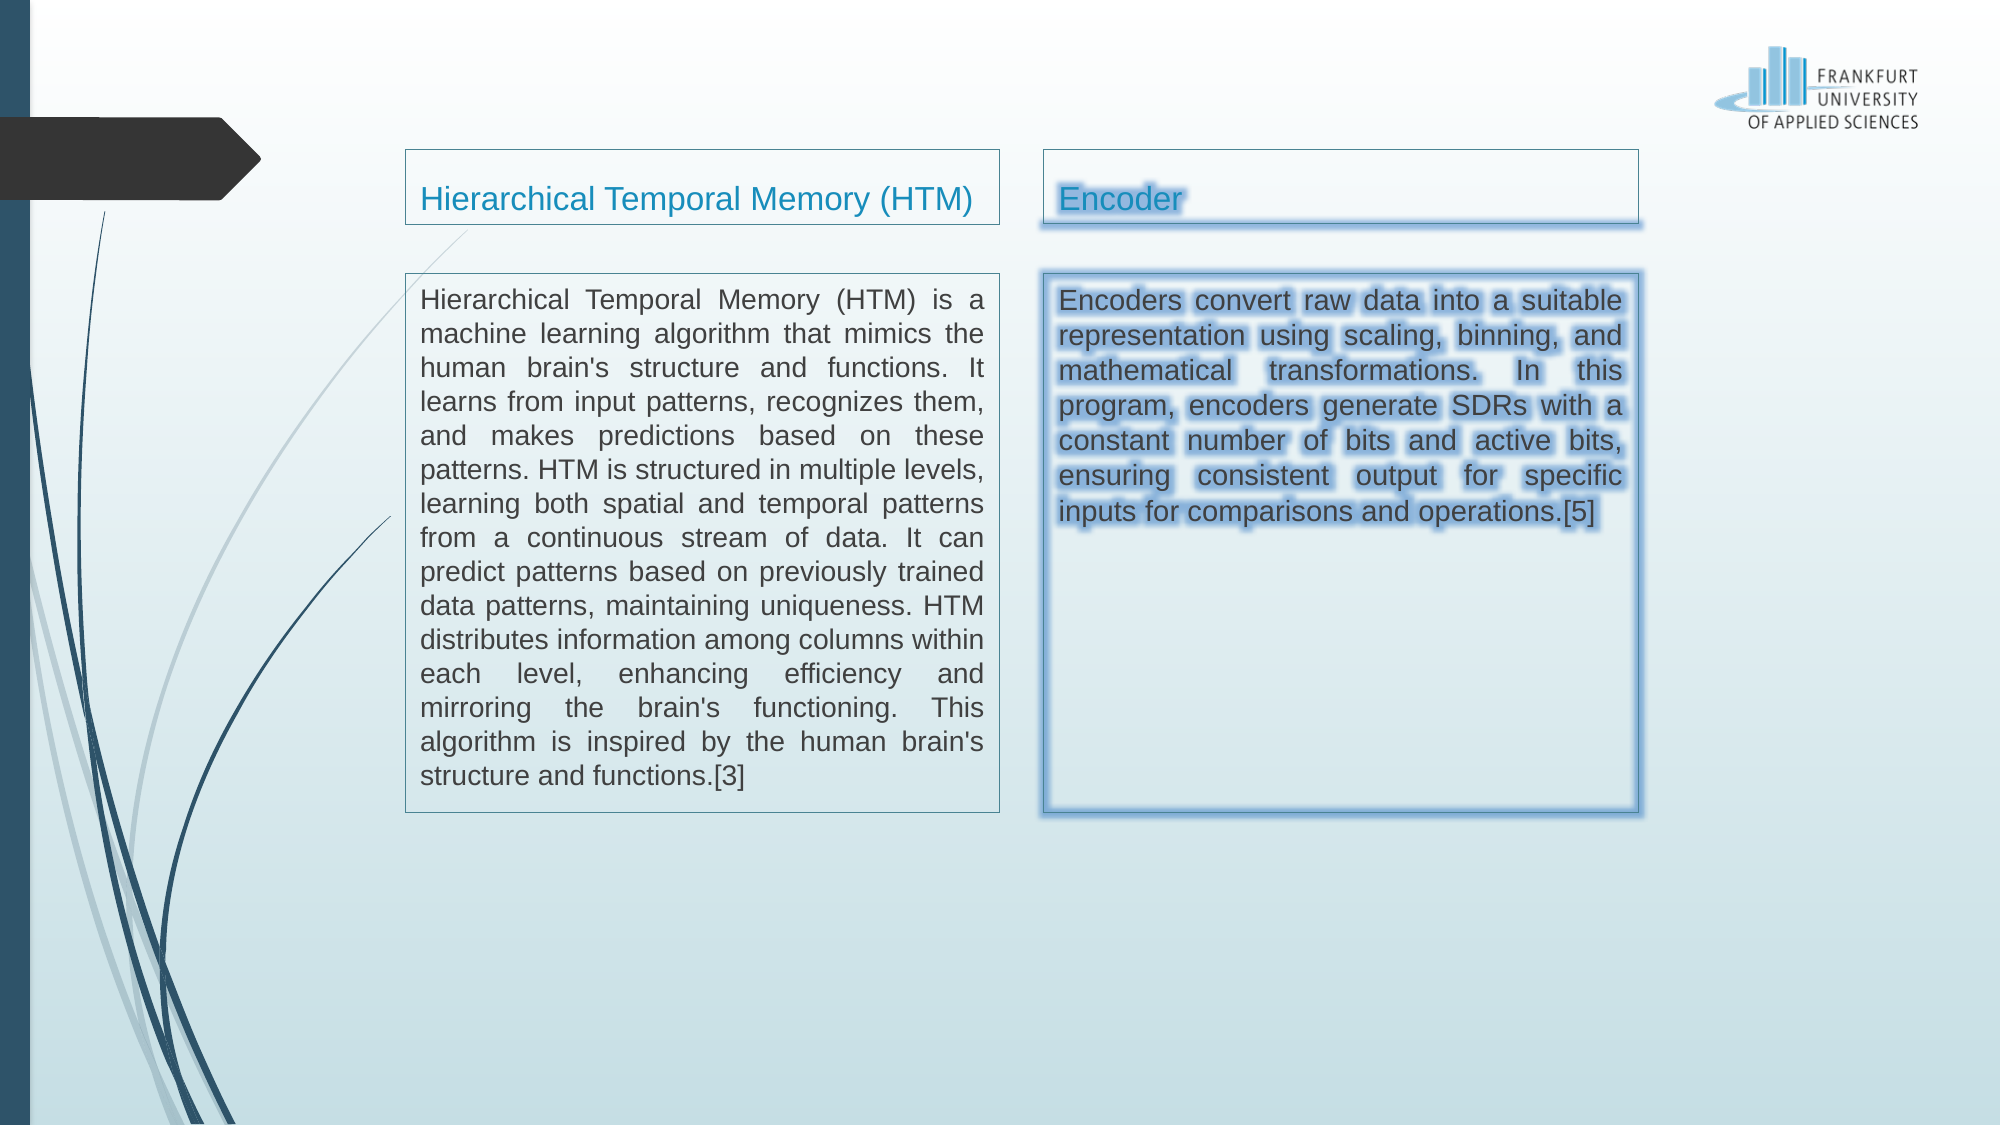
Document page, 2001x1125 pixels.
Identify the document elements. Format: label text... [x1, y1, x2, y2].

list Hierarchical Temporal Memory (HTM) is a machine learning algorithm that mimics the human brain's structure and functions. It learns from input patterns, recognizes them, and makes predictions based on these patterns. HTM is structured in multiple levels, learning both spatial and temporal patterns from a continuous stream of data. It can predict patterns based on previously trained data patterns, maintaining uniqueness. HTM distributes information among columns within each level, enhancing efficiency and mirroring the brain's functioning. This algorithm is inspired by the human brain's structure and functions.[3] [405, 273, 1000, 813]
title Hierarchical Temporal Memory (HTM) [405, 149, 1000, 225]
text_box Encoder [1043, 149, 1639, 224]
picture [1712, 44, 1920, 131]
text_box Encoders convert raw data into a suitable representation using scaling, binning, and mathematical transformations. In this program, encoders generate SDRs with a constant number of bits and active bits, ensuring consistent output for specific inputs for comparisons and operations.[5] [1043, 273, 1639, 813]
